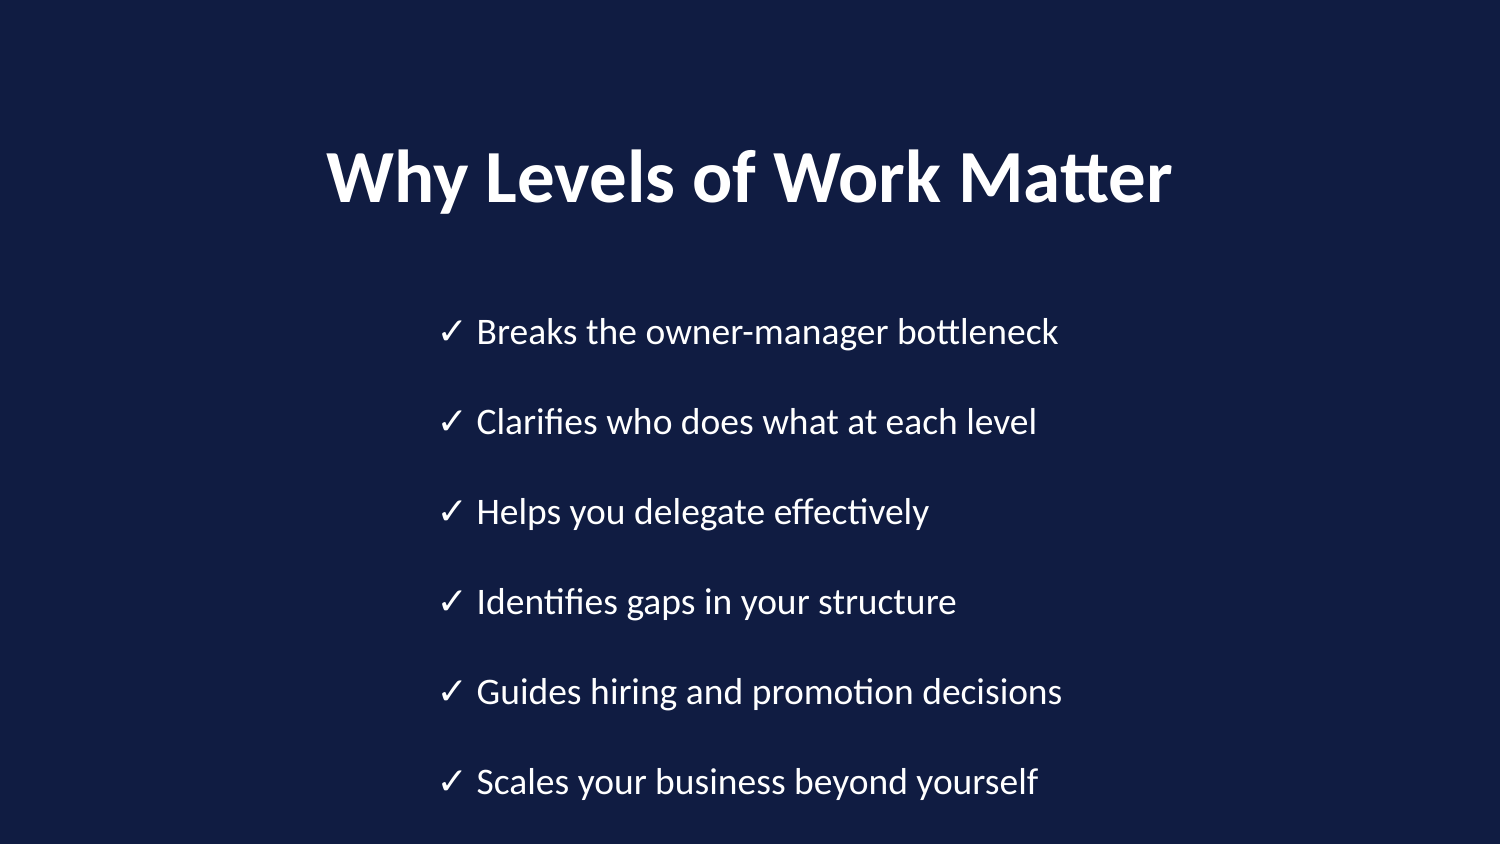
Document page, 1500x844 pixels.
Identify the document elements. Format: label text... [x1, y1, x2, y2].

text_box ✓ Breaks the owner-manager bottleneck ✓ Clarifies who does what at each level ✓ Helps you delegate effectively ✓ Identifies gaps in your structure ✓ Guides hiring and promotion decisions ✓ Scales your business beyond yourself [421, 299, 1078, 810]
text_box Why Levels of Work Matter [311, 119, 1189, 225]
